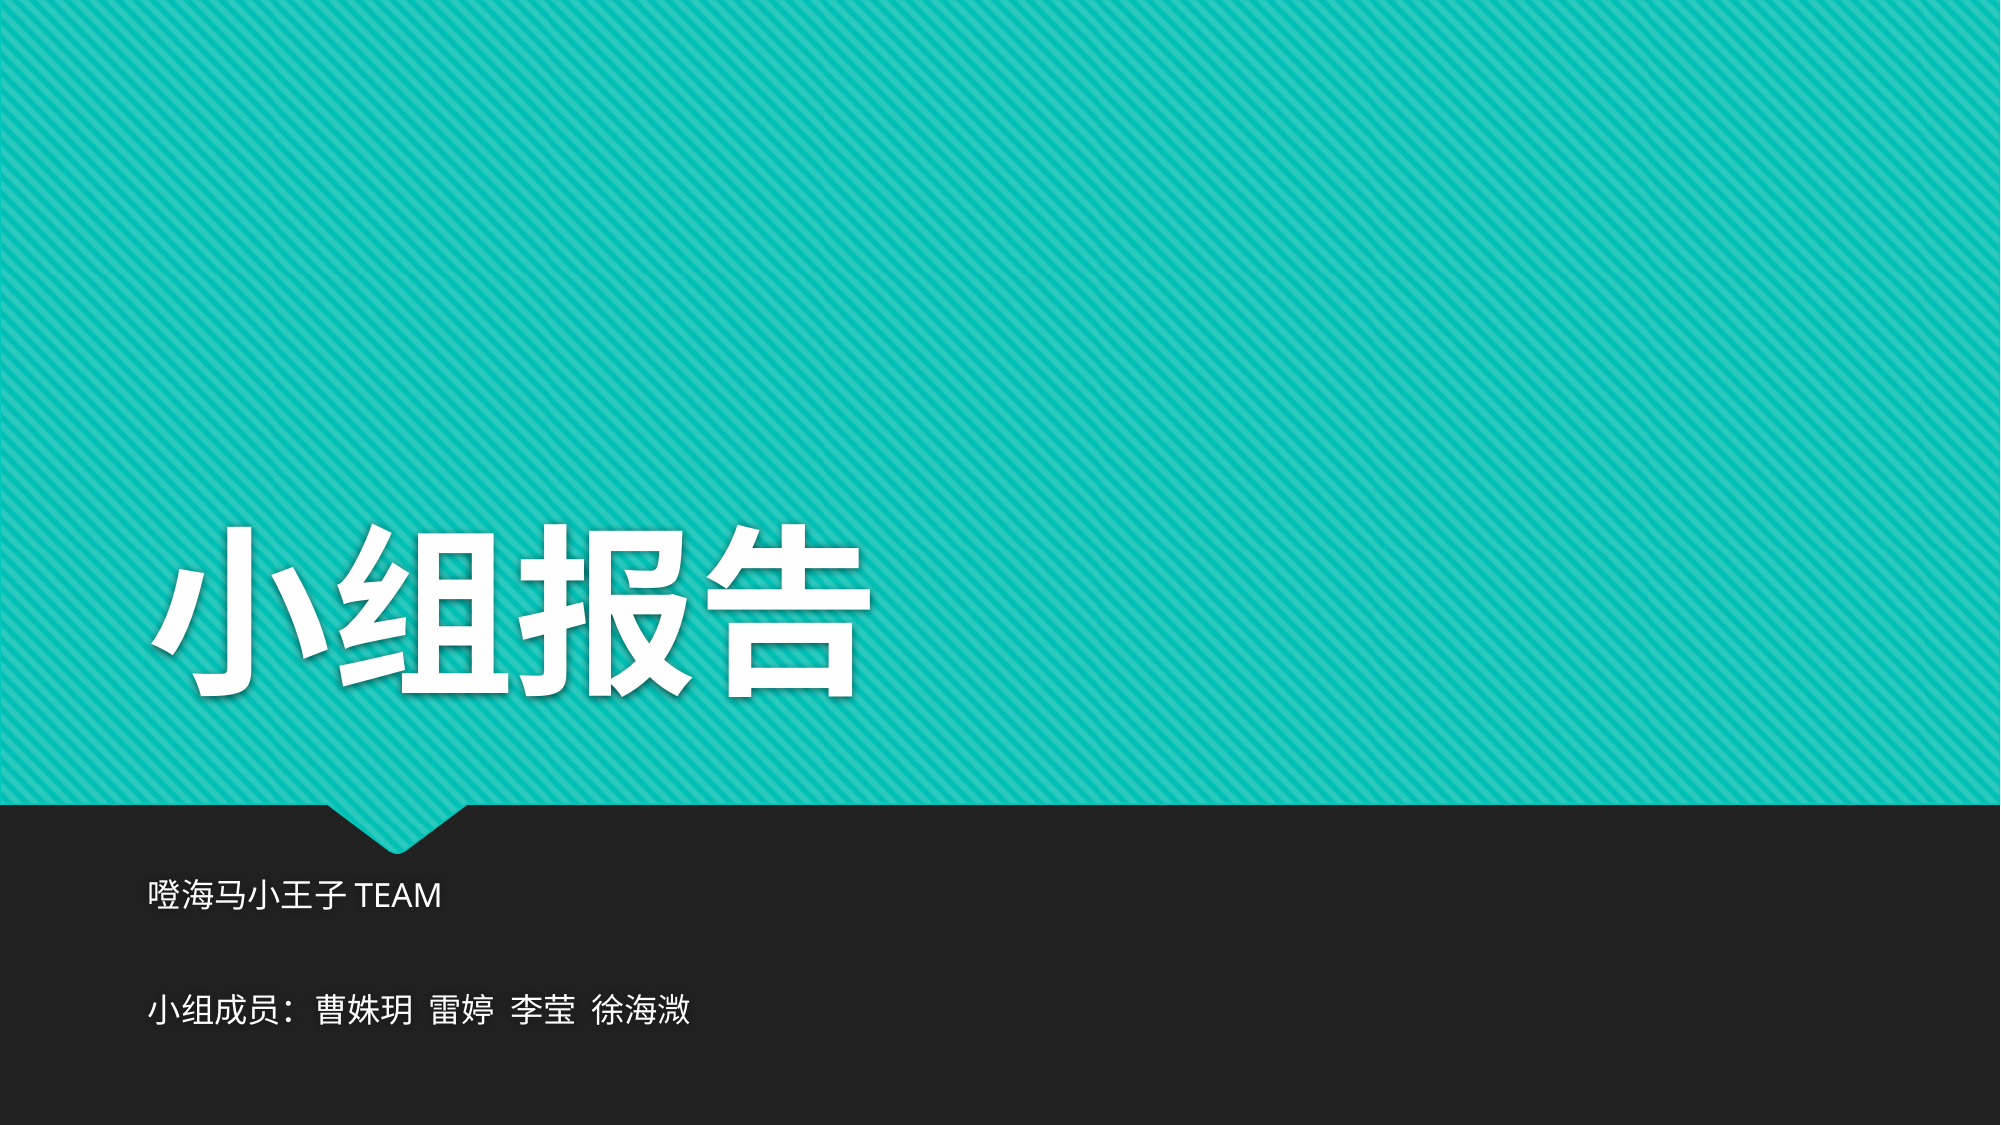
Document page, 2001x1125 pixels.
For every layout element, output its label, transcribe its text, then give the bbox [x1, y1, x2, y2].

subtitle 噔海马小王子TEAM 小组成员：曹姝玥 雷婷 李莹 徐海溦 [132, 866, 1868, 1039]
title 小组报告 [132, 237, 1868, 726]
